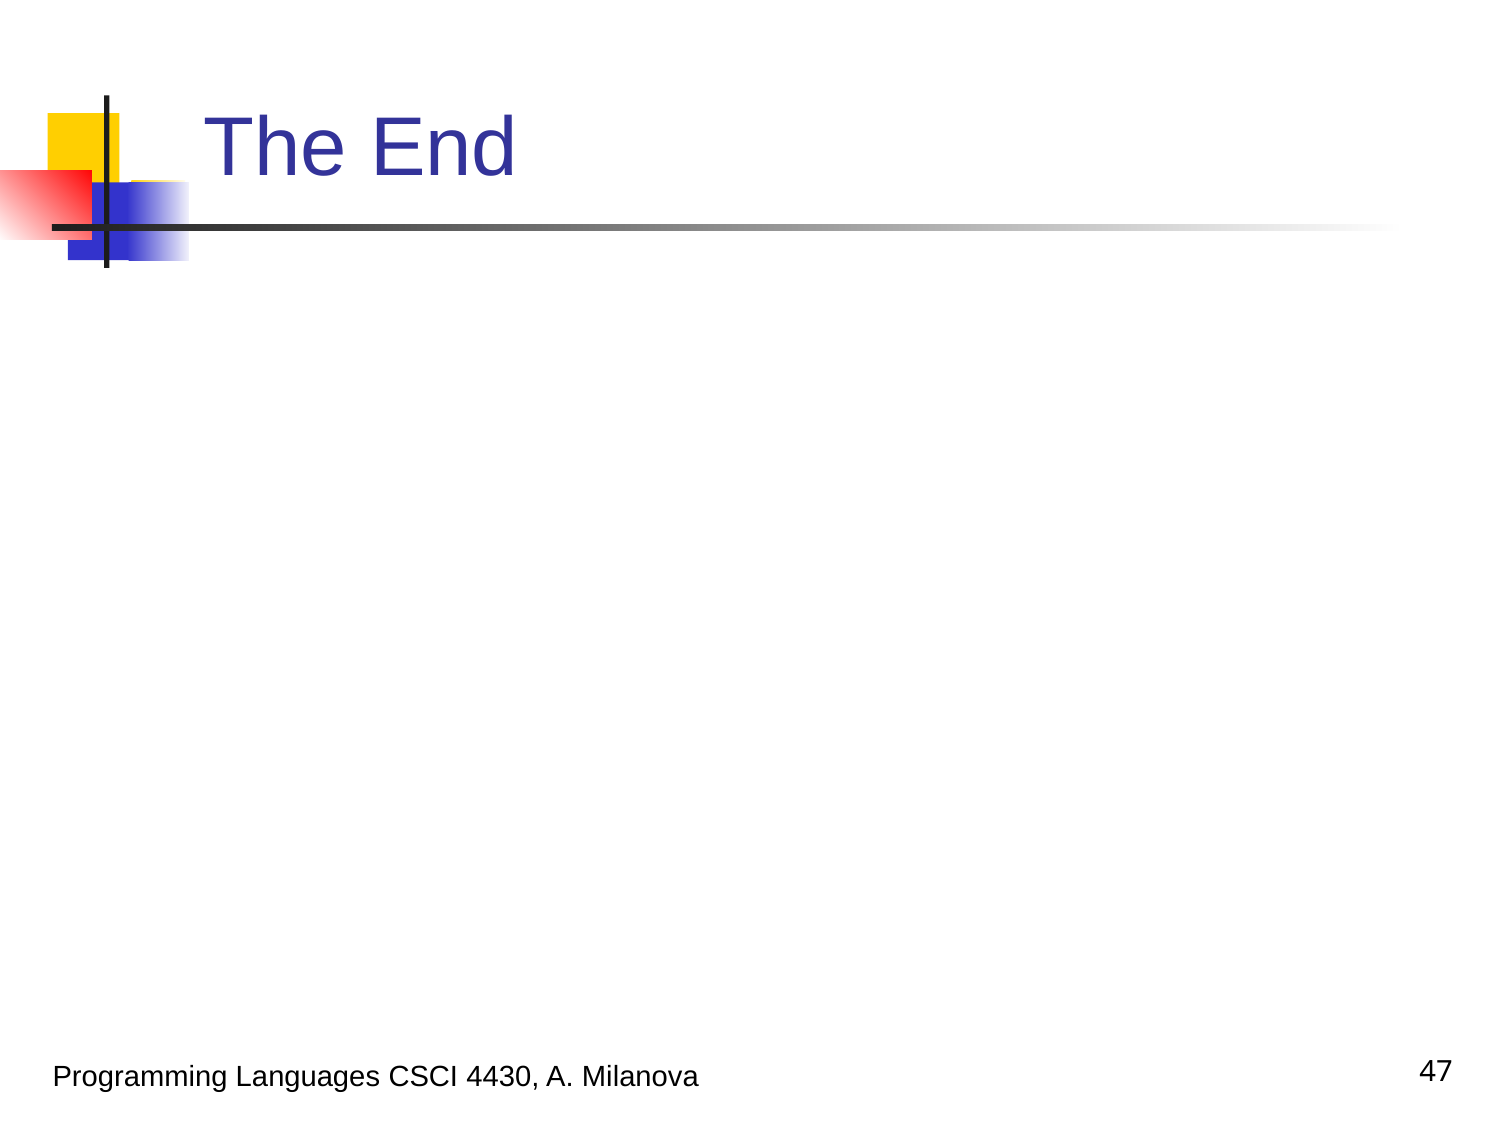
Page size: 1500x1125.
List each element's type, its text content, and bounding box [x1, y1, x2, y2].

title The End [188, 35, 1468, 200]
slide_number 47 [1154, 1023, 1468, 1100]
footer Programming Languages CSCI 4430, A. Milanova [37, 1024, 813, 1101]
